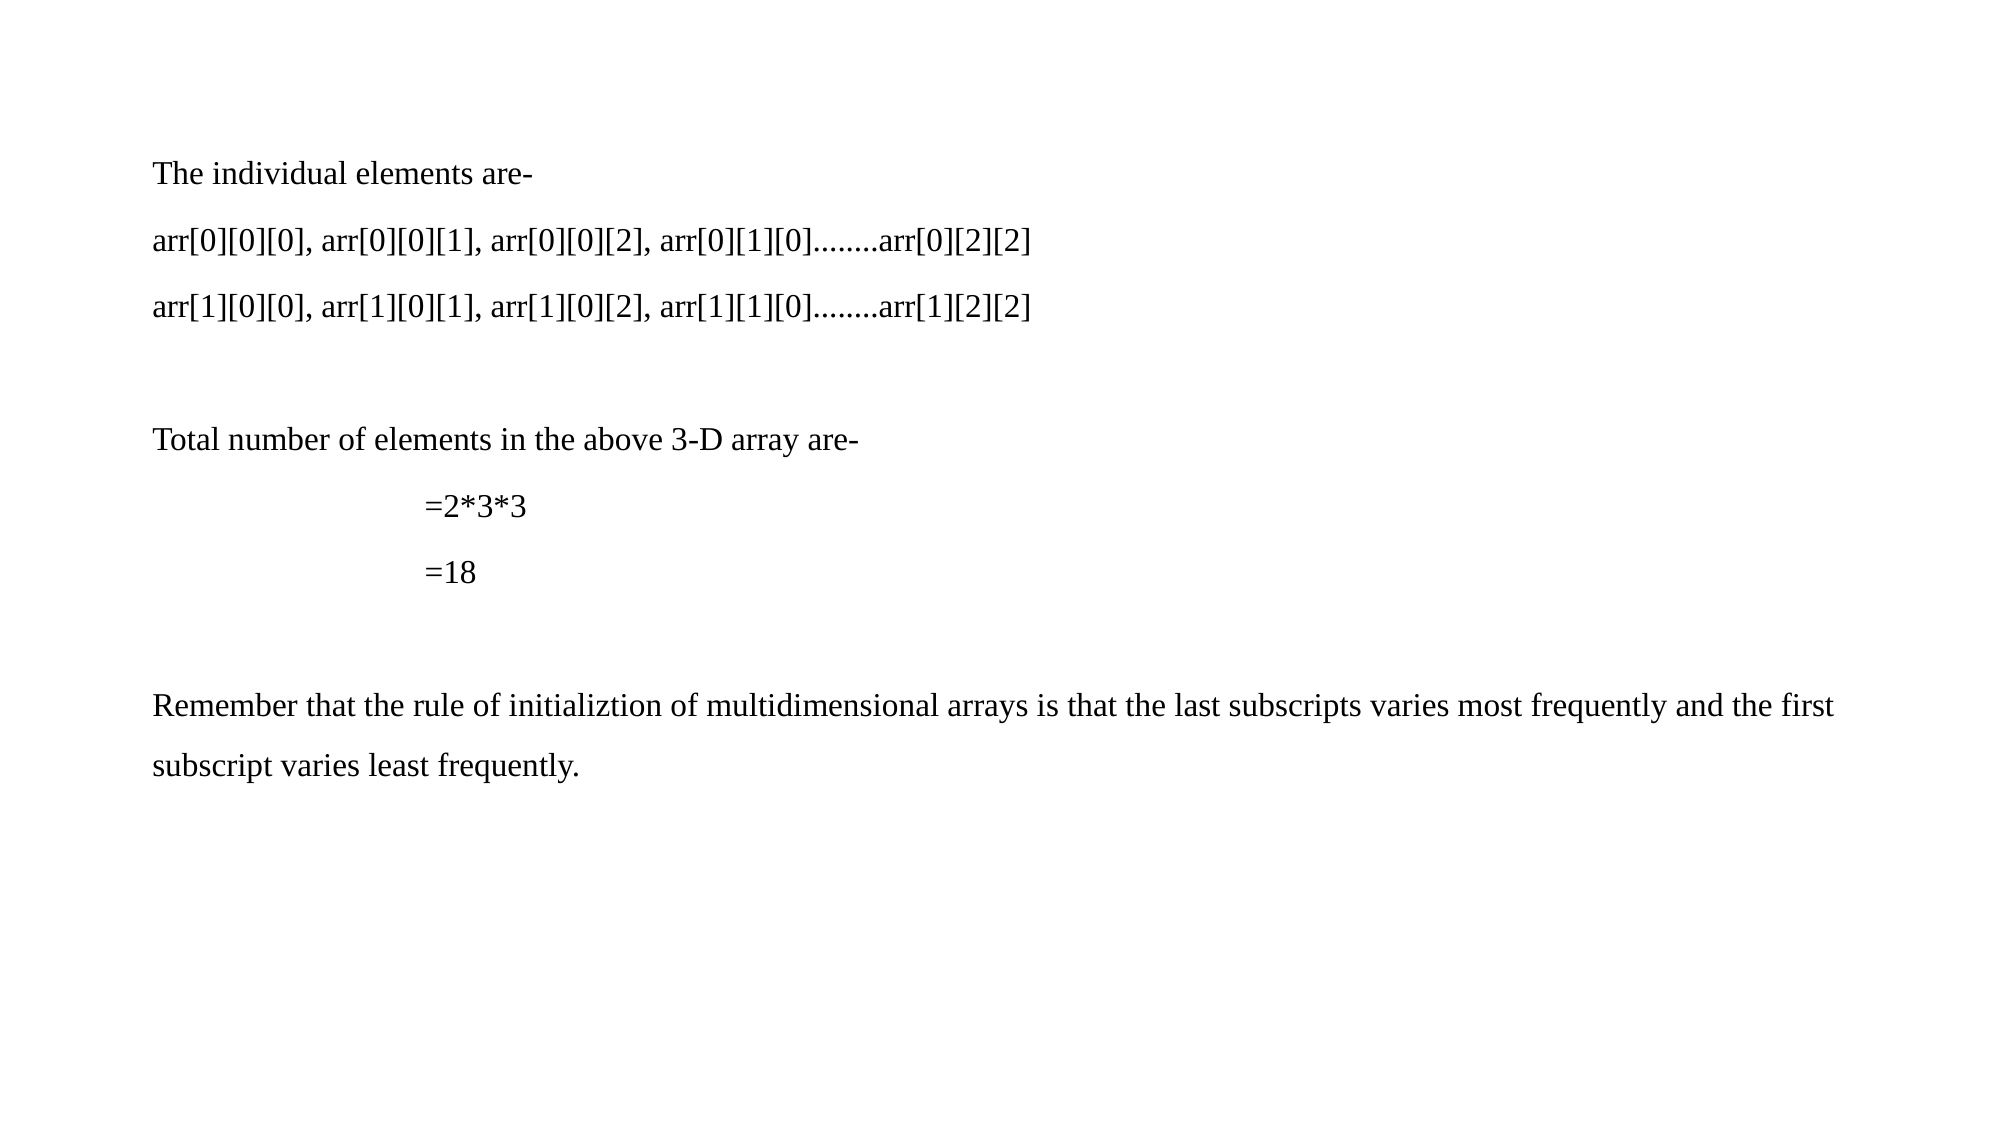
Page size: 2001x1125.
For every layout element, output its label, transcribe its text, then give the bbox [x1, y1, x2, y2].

list The individual elements are- arr[0][0][0], arr[0][0][1], arr[0][0][2], arr[0][1][0]........arr[0][2][2] arr[1][0][0], arr[1][0][1], arr[1][0][2], arr[1][1][0]........arr[1][2][2] Total number of elements in the above 3-D array are- =2*3*3 =18 Remember that the rule of initializtion of multidimensional arrays is that the last subscripts varies most frequently and the first subscript varies least frequently. [137, 36, 1863, 1066]
